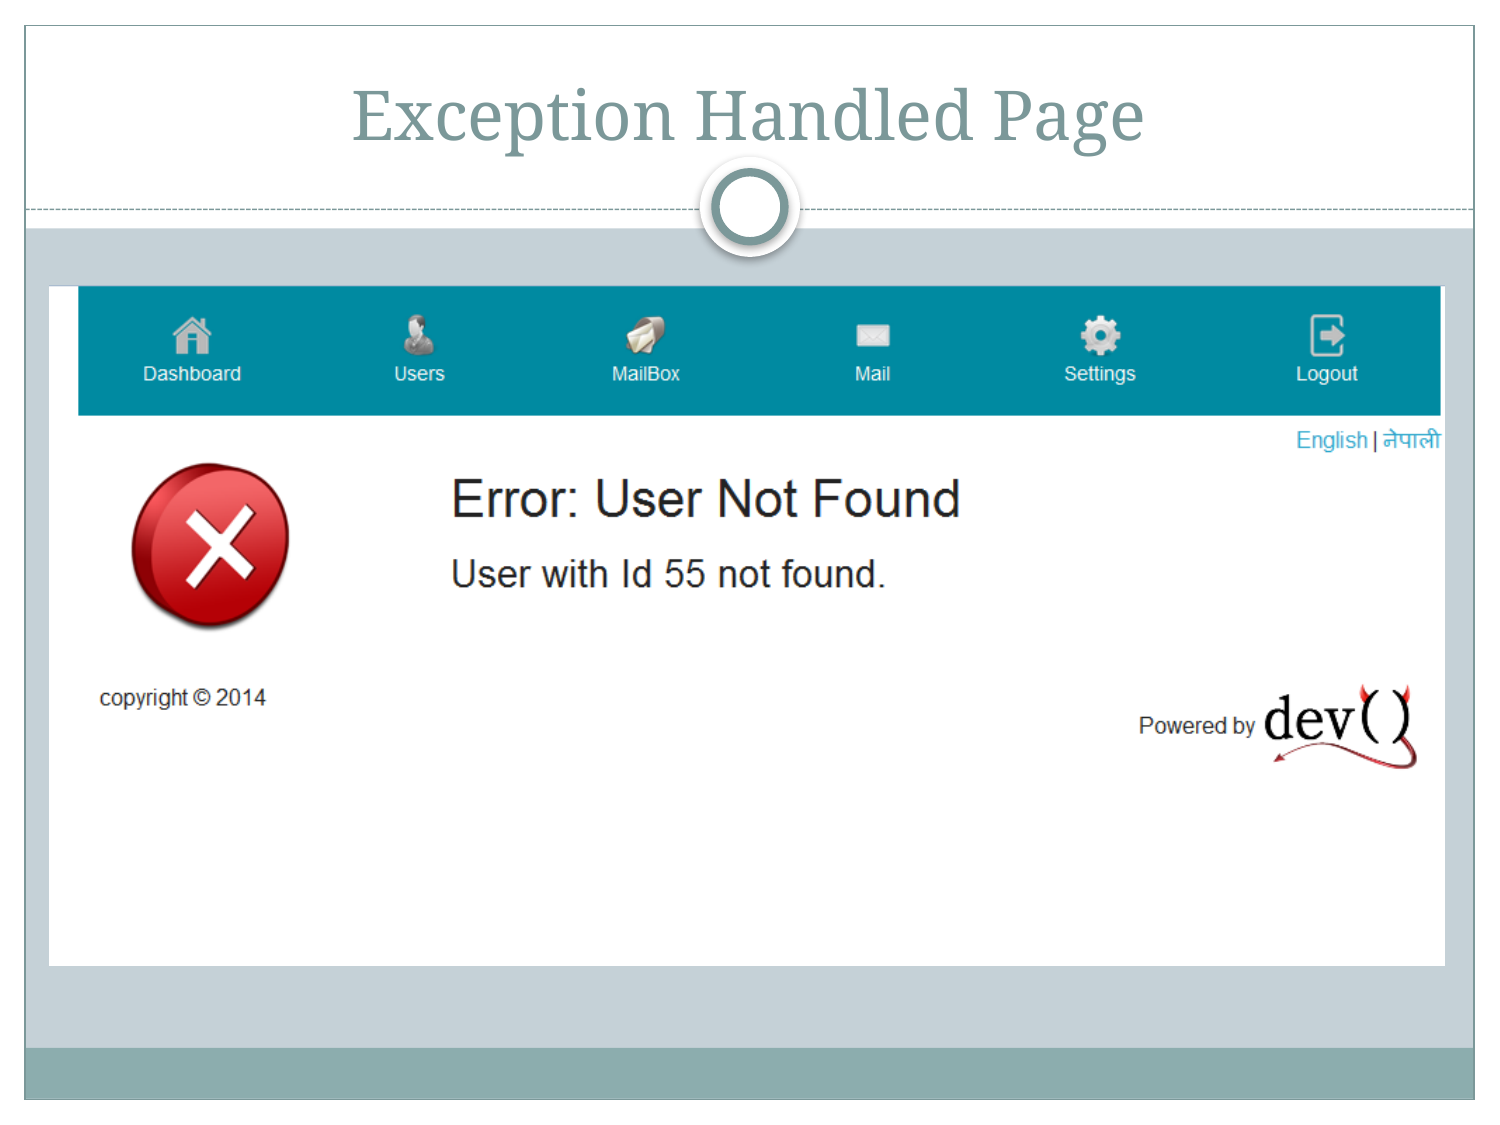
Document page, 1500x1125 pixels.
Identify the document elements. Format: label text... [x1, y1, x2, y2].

title Exception Handled Page [49, 37, 1450, 162]
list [49, 285, 1445, 966]
